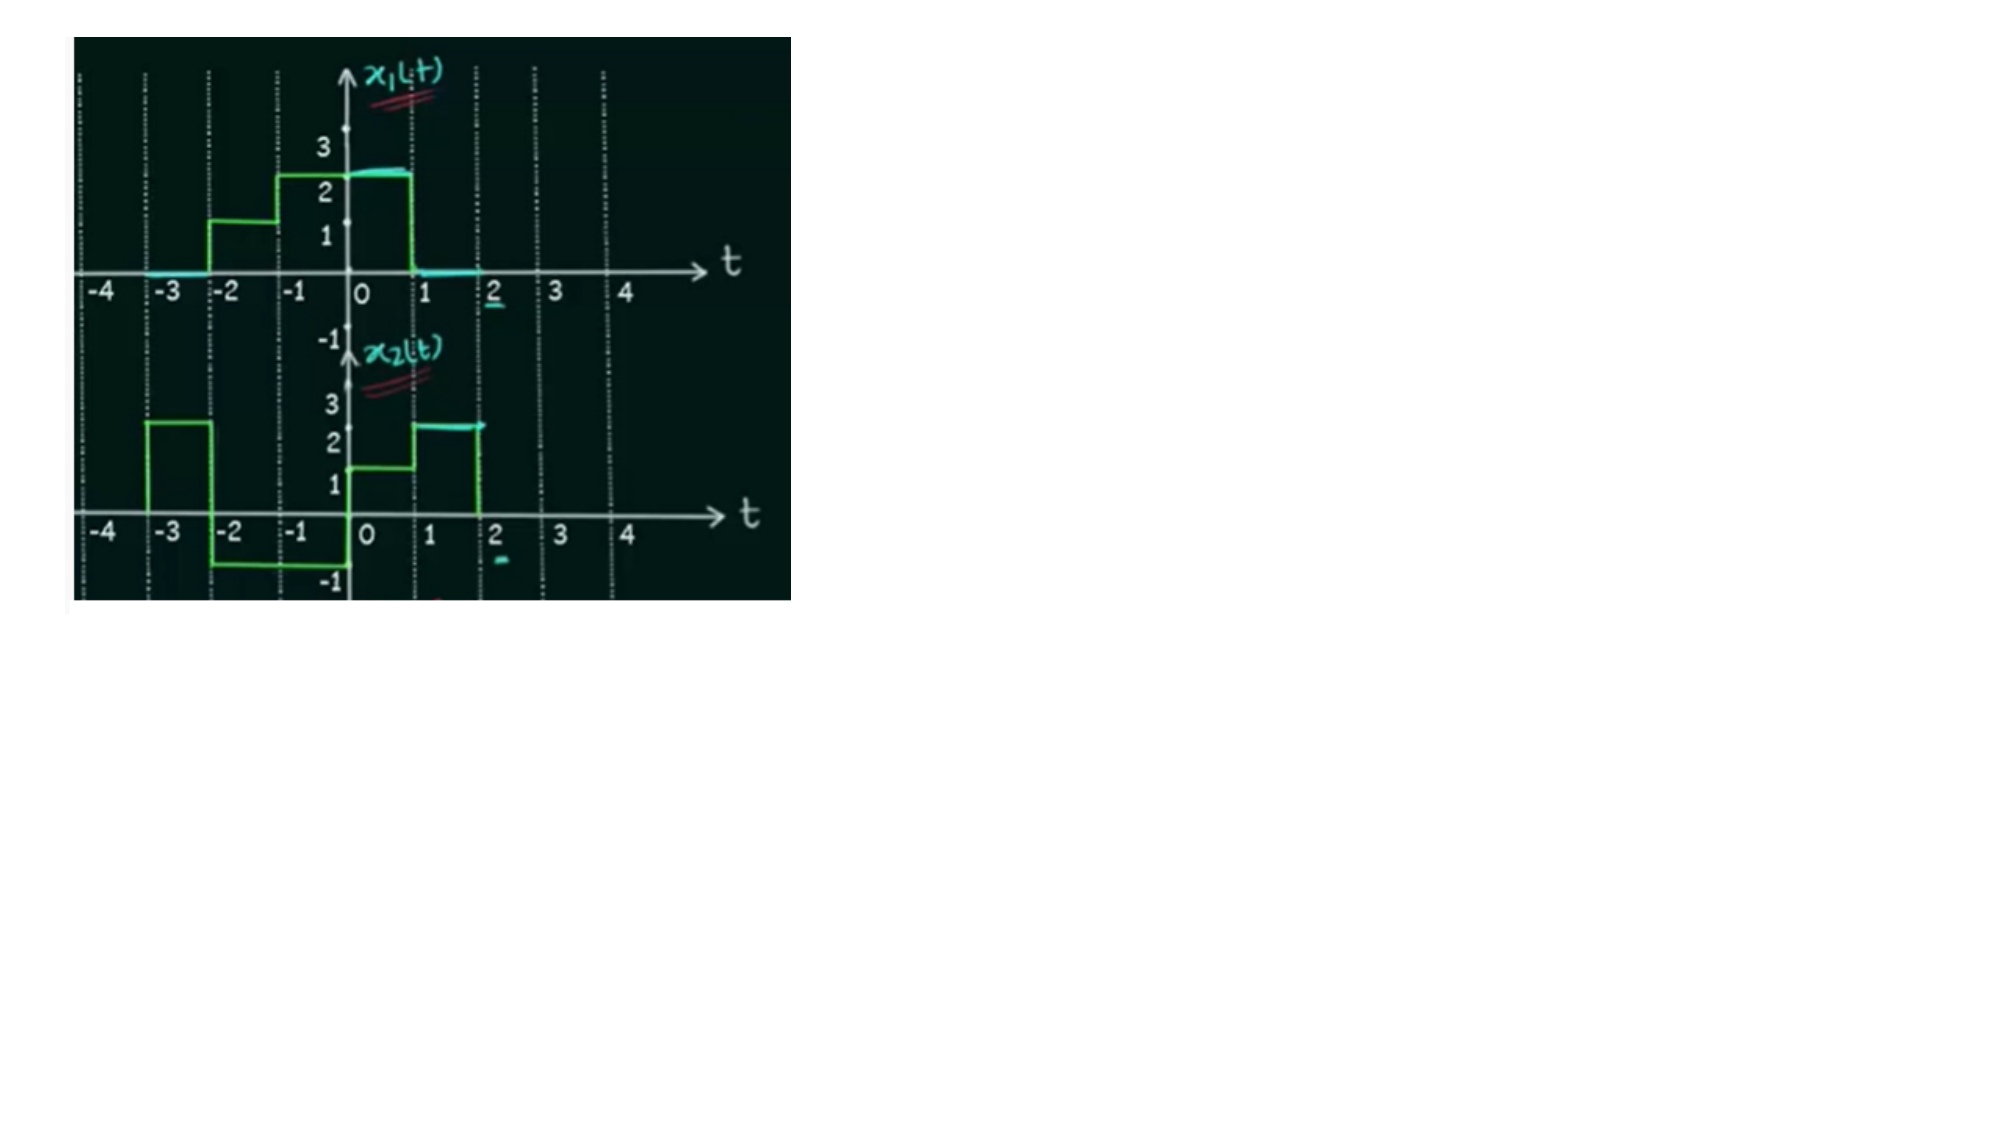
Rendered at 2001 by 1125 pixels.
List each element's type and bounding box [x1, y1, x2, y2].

picture [65, 37, 791, 624]
